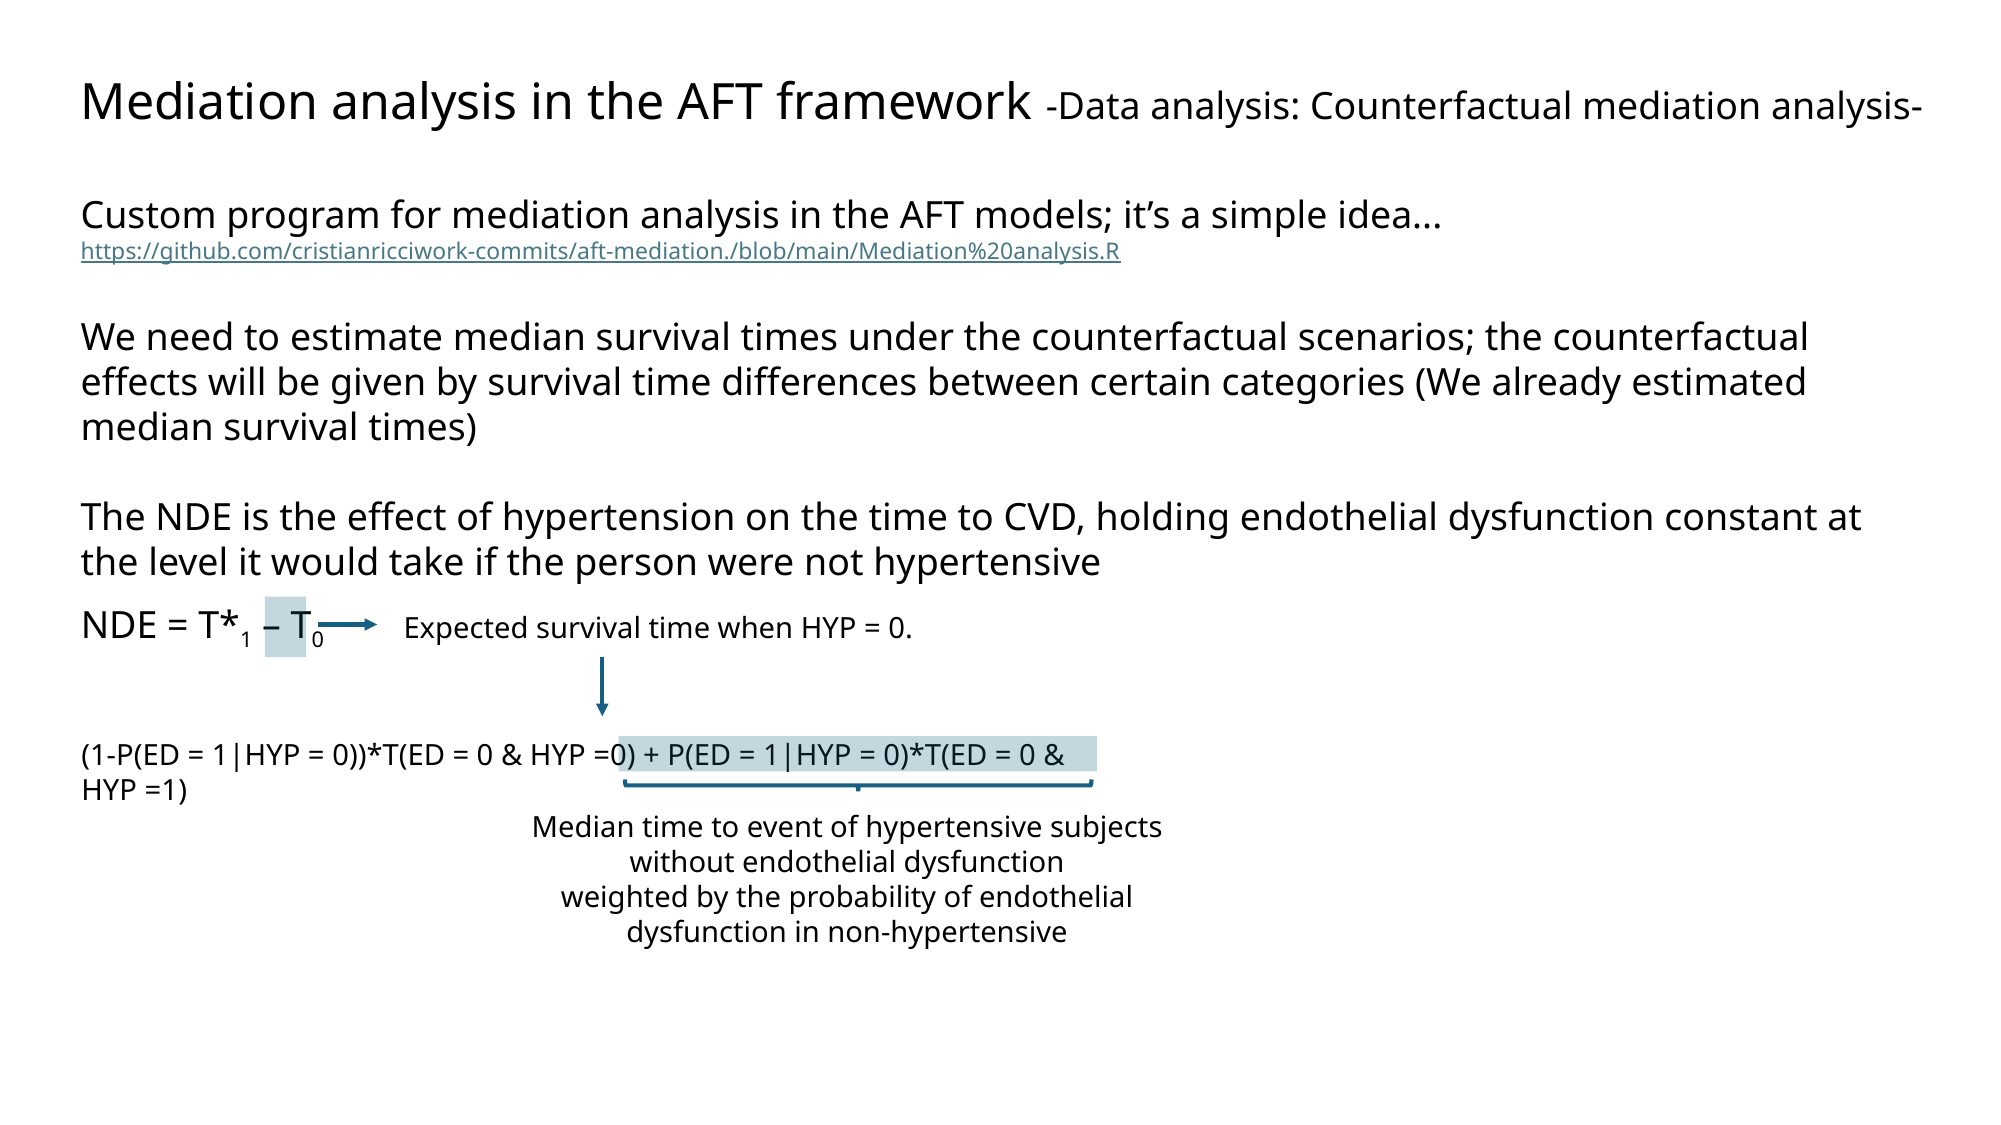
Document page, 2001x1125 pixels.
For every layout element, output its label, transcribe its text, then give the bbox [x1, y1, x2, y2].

text_box (1-P(ED = 1|HYP = 0))*T(ED = 0 & HYP =0) + P(ED = 1|HYP = 0)*T(ED = 0 & HYP =1) [66, 729, 1141, 814]
text_box [623, 779, 1094, 792]
text_box [263, 595, 308, 659]
text_box Median time to event of hypertensive subjects without endothelial dysfunction weighted by the probability of endothelial dysfunction in non-hypertensive [515, 801, 1179, 991]
text_box Expected survival time when HYP = 0. [388, 601, 1573, 652]
text_box Custom program for mediation analysis in the AFT models; it’s a simple idea... https://github.com/cristianricciwork-commits/aft-mediation./blob/main/Mediation%20analysis.R We need to estimate median survival times under the counterfactual scenarios; the counterfactual effects will be given by survival time differences between certain categories (We already estimated median survival times) The NDE is the effect of hypertension on the time to CVD, holding endothelial dysfunction constant at the level it would take if the person were not hypertensive [65, 183, 1910, 590]
text_box [617, 735, 1098, 773]
text_box NDE = T*1 – T0 [66, 593, 1066, 660]
text_box Mediation analysis in the AFT framework -Data analysis: Counterfactual mediation analysis- [66, 62, 2000, 137]
